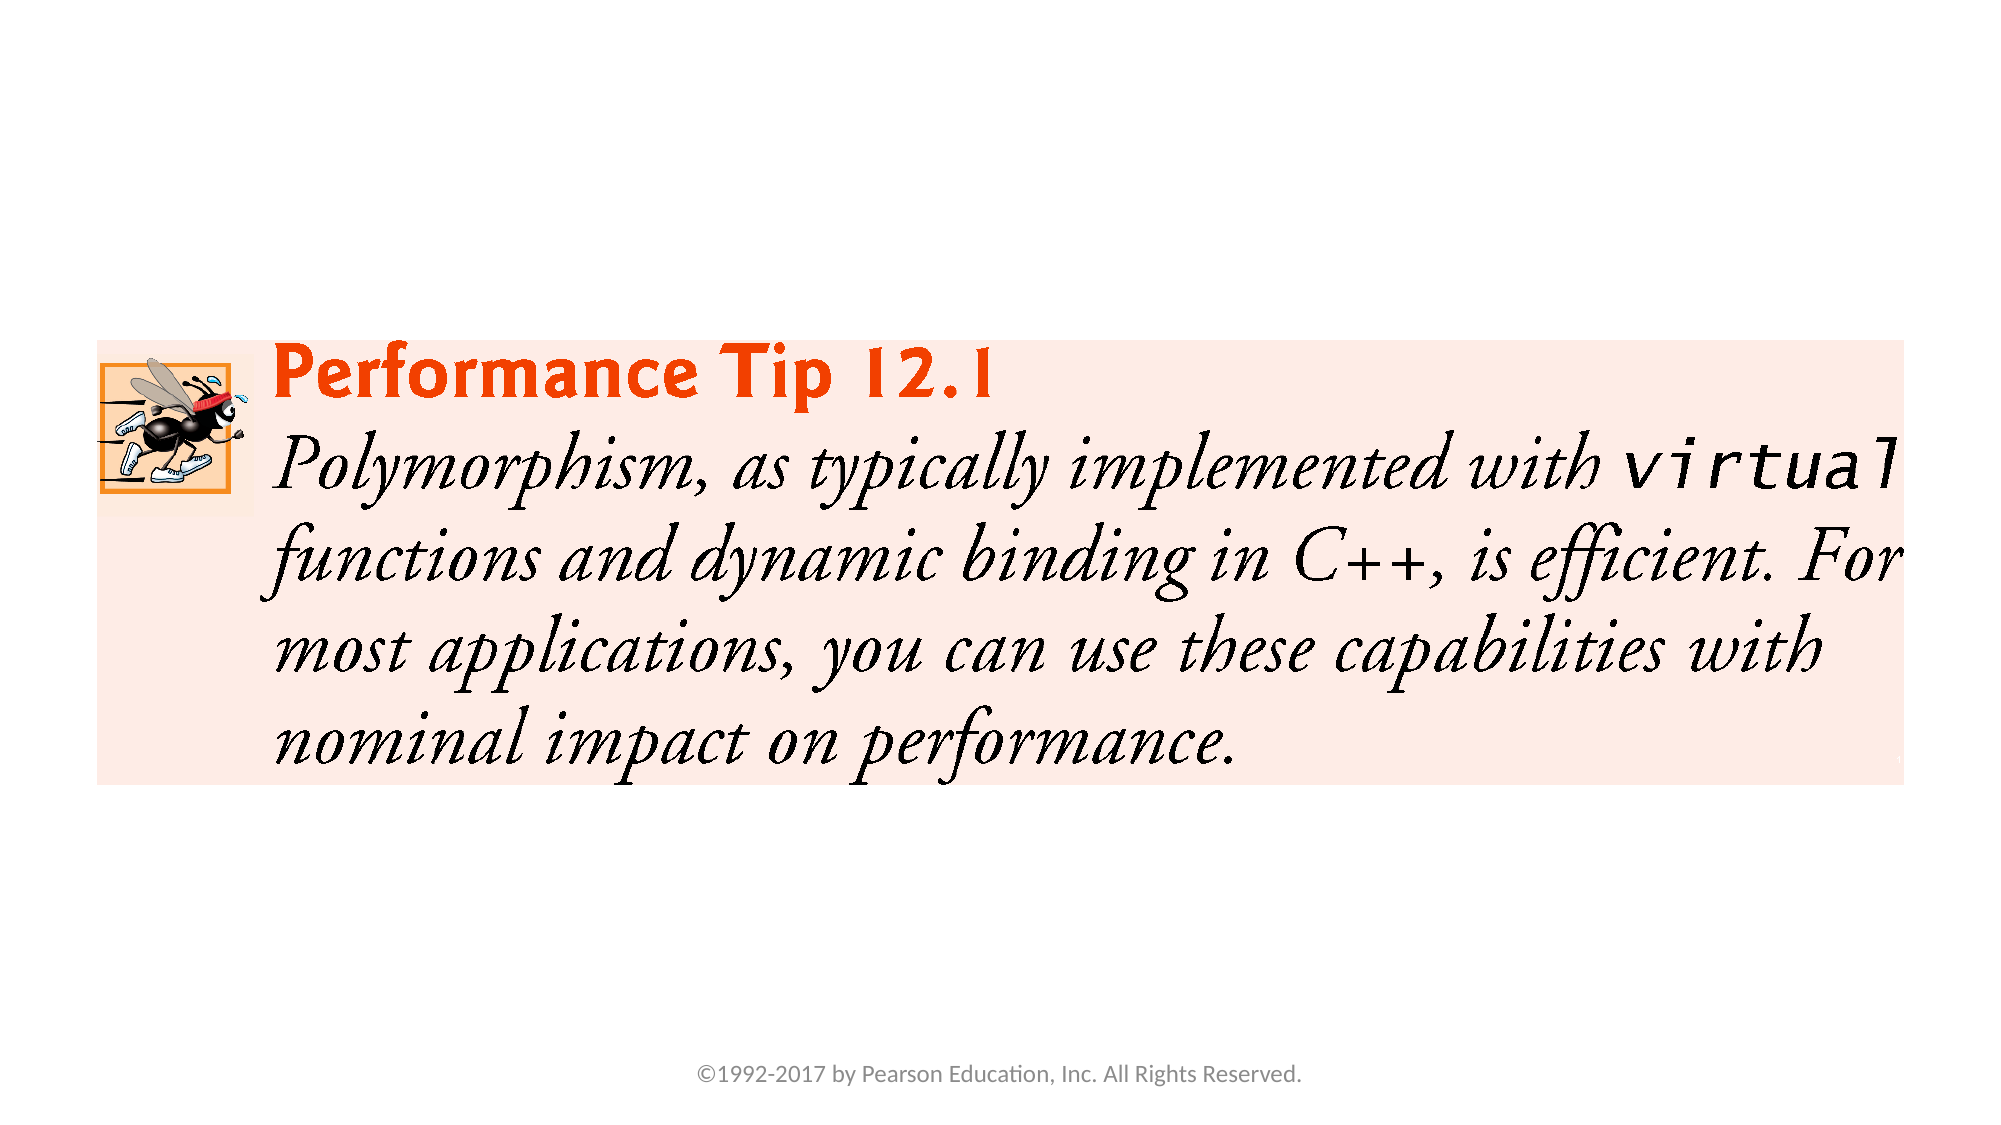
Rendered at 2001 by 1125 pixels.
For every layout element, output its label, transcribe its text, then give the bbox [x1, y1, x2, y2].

picture [0, 243, 2000, 881]
footer ©1992-2017 by Pearson Education, Inc. All Rights Reserved. [662, 1042, 1338, 1103]
